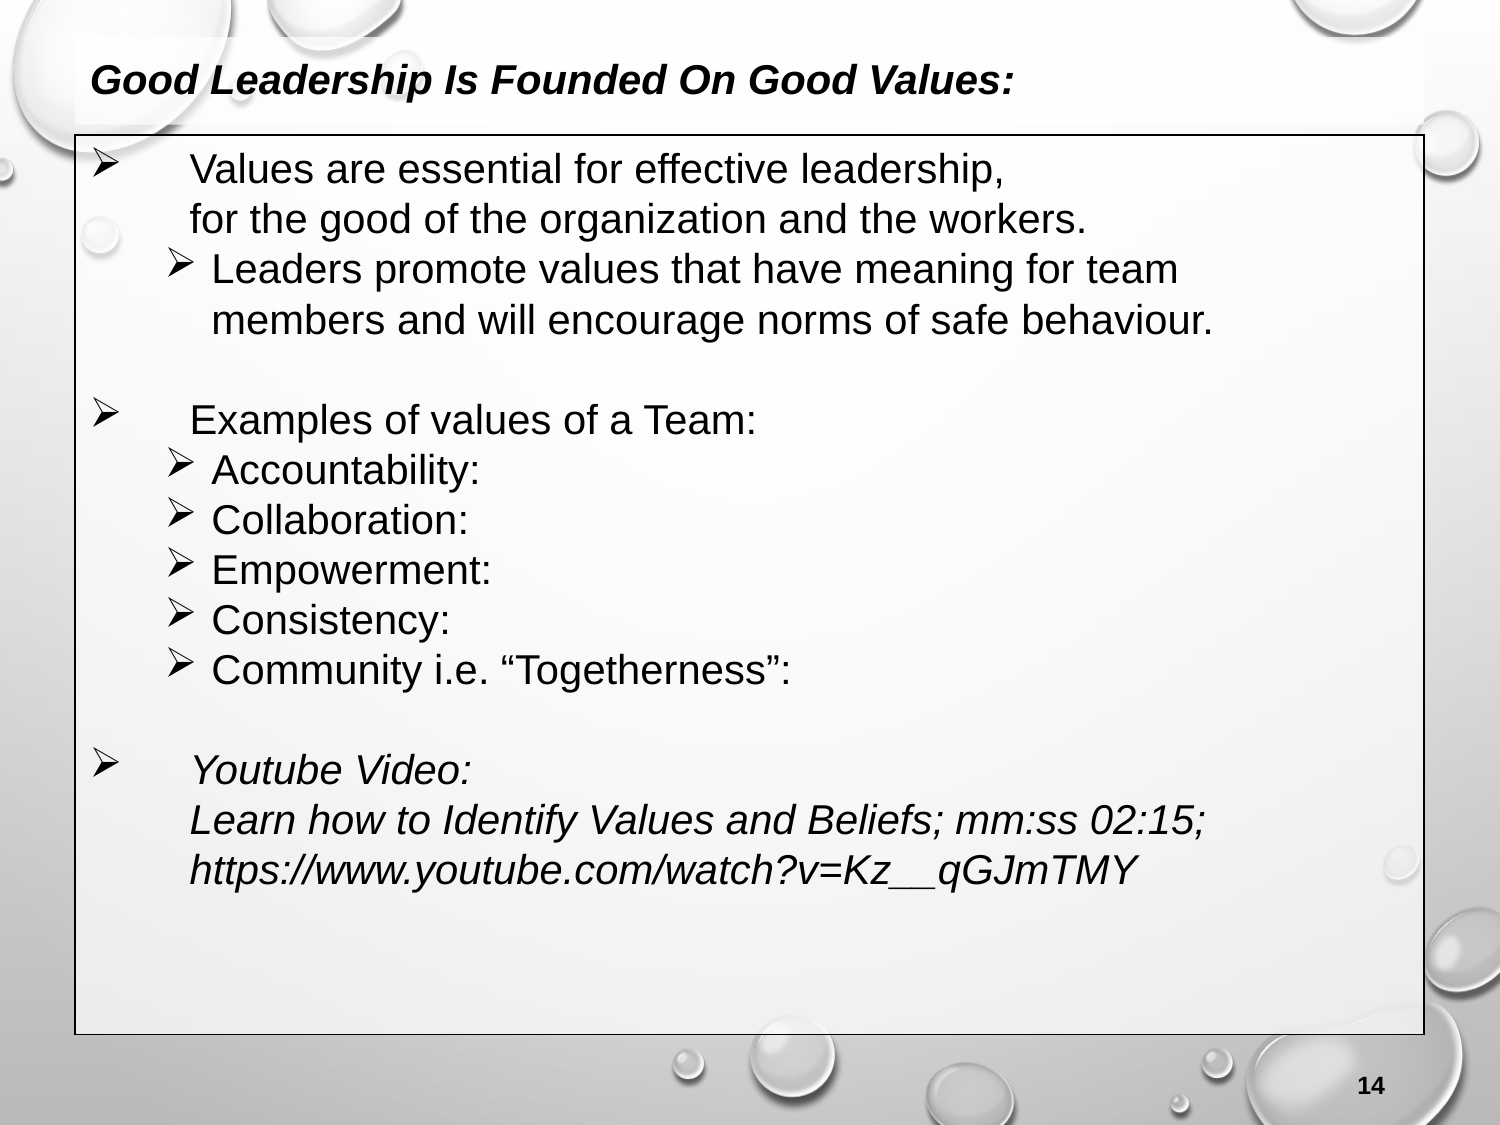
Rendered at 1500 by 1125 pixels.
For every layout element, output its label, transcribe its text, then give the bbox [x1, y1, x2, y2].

picture [0, 0, 1500, 1125]
text_box 14 [1249, 1062, 1400, 1100]
text_box Good Leadership Is Founded On Good Values: [74, 37, 1425, 125]
text_box Values are essential for effective leadership, for the good of the organization and the workers. Leaders promote values that have meaning for team members and will encourage norms of safe behaviour. Examples of values of a Team: Accountability: Collaboration: Empowerment: Consistency: Community i.e. “Togetherness”: Youtube Video: Learn how to Identify Values and Beliefs; mm:ss 02:15; https://www.youtube.com/watch?v=Kz__qGJmTMY [74, 134, 1425, 1035]
